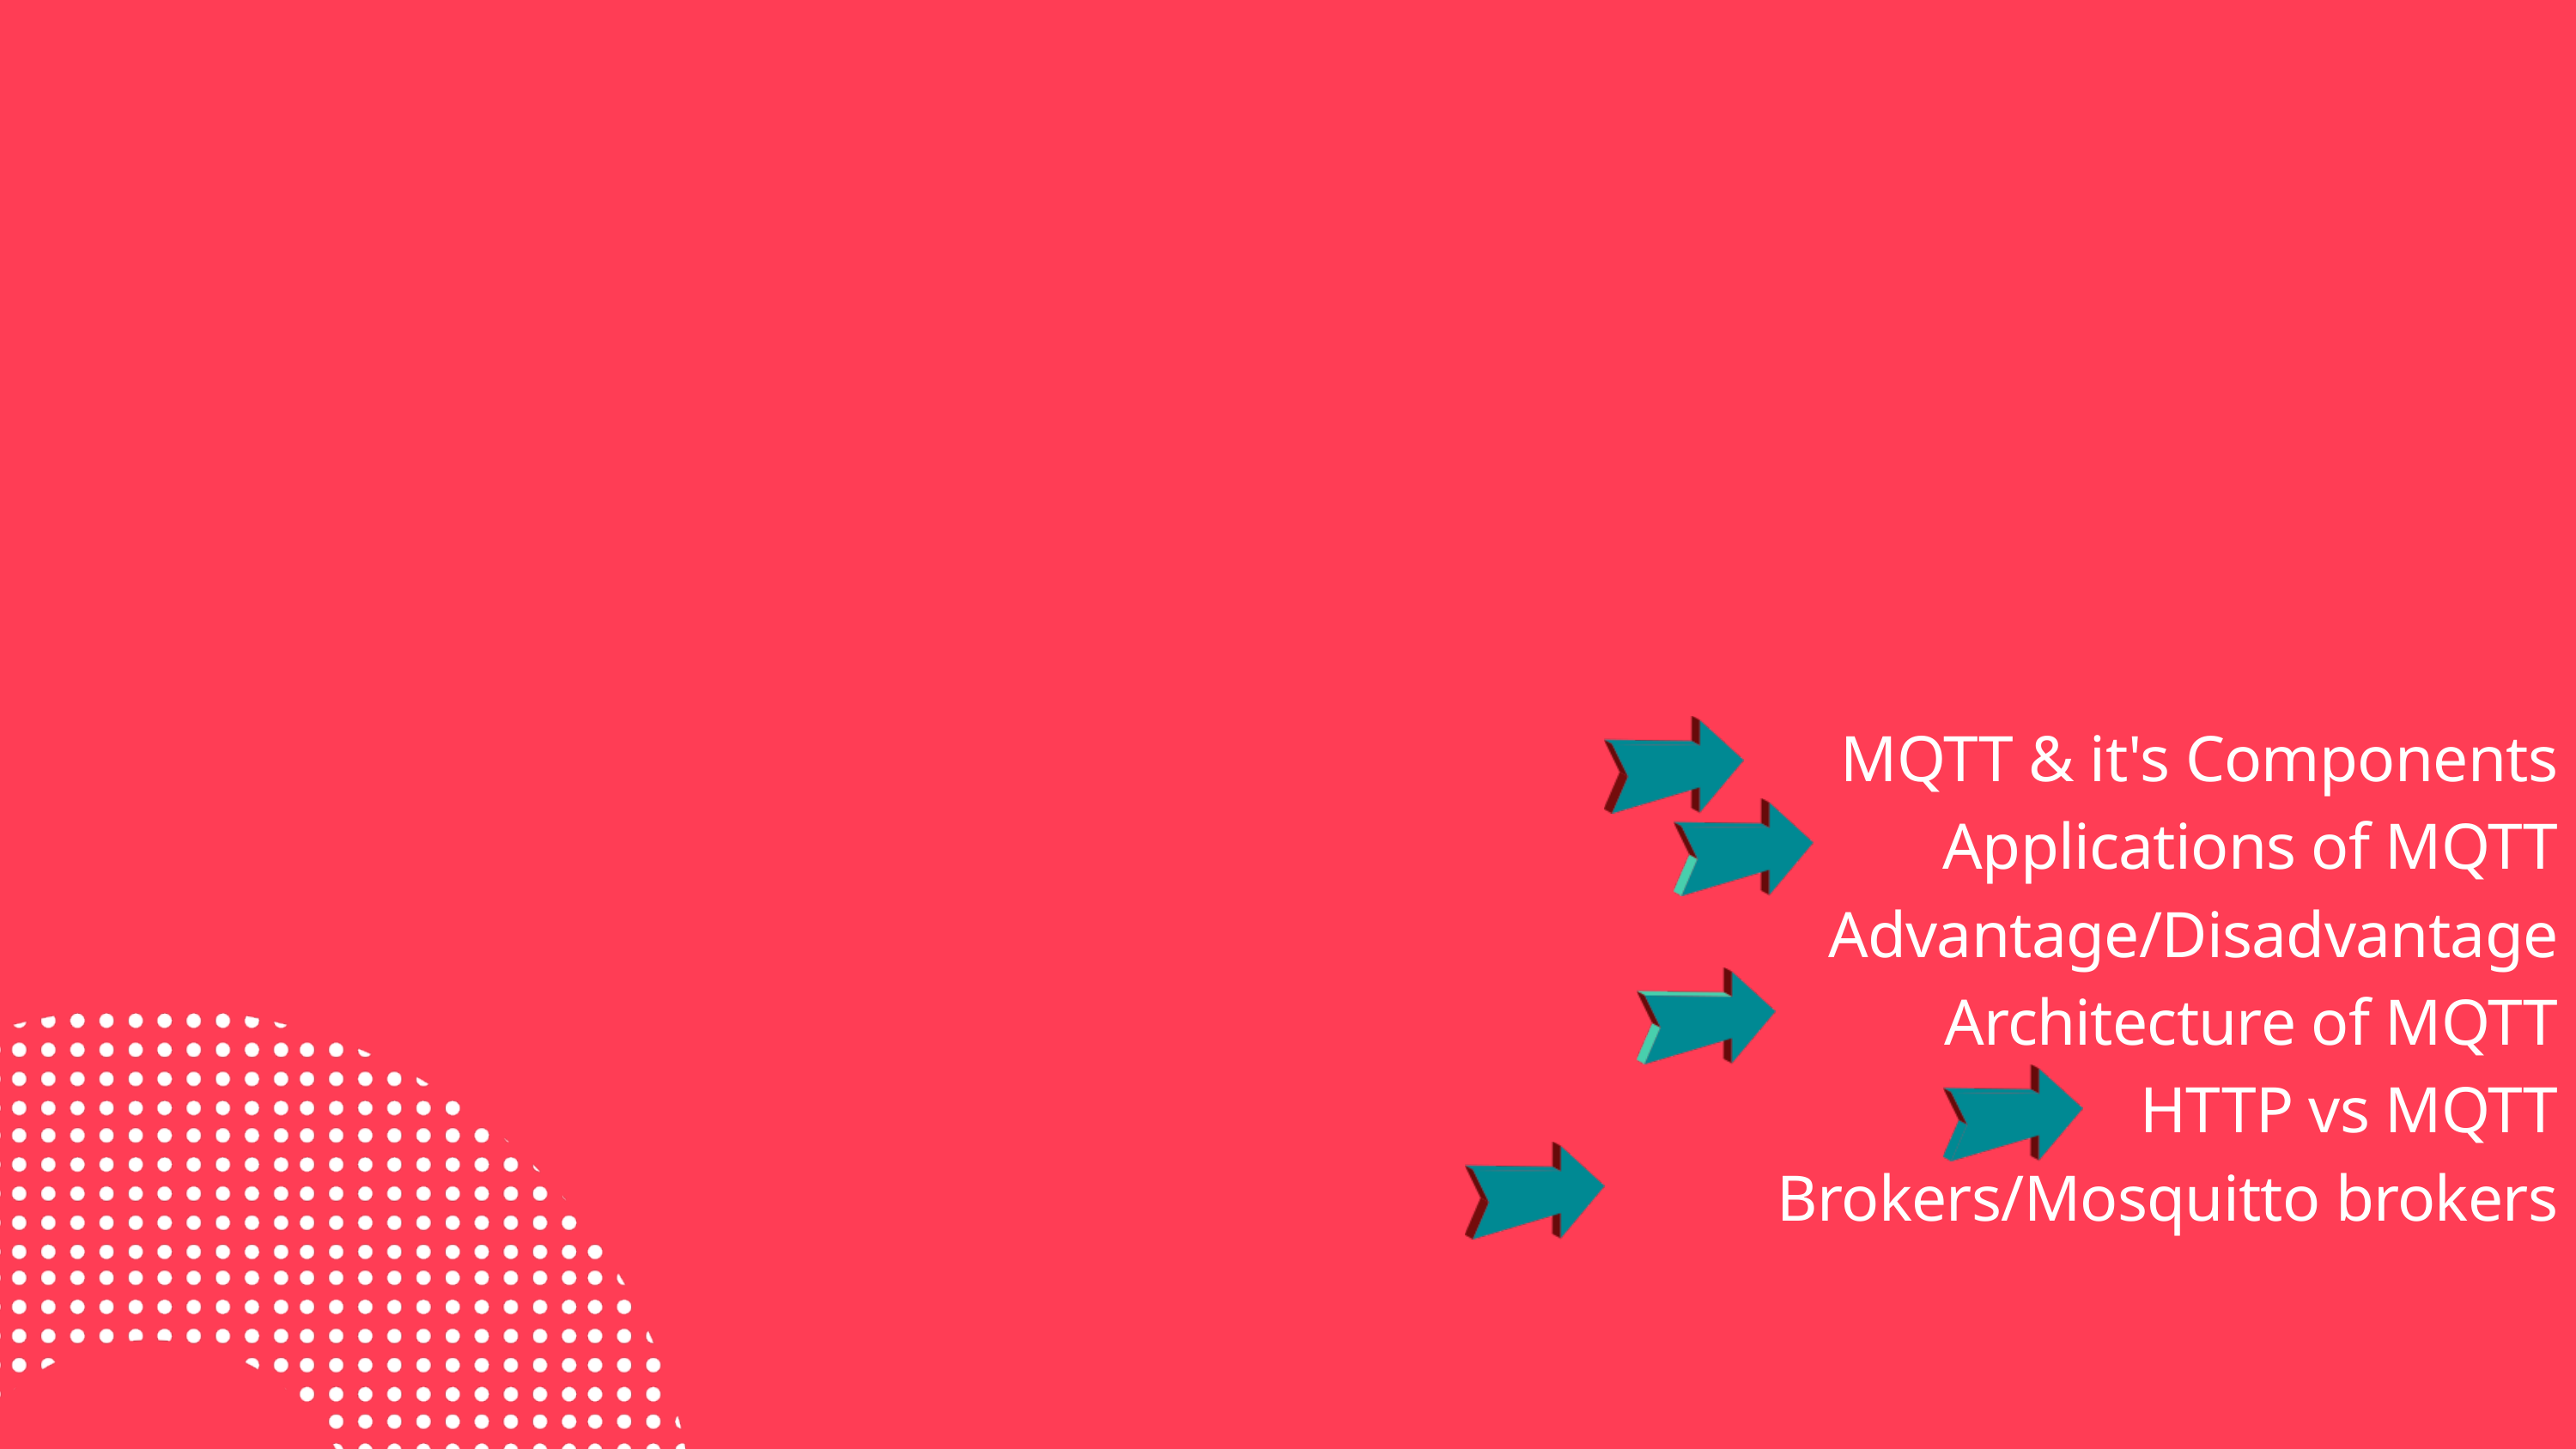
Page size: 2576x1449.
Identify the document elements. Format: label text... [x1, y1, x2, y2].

picture [1636, 967, 1777, 1065]
picture [0, 1001, 702, 1449]
text_box MQTT & it's Components Applications of MQTT Advantage/Disadvantage Architecture of MQTT HTTP vs MQTT Brokers/Mosquitto brokers [62, 706, 2559, 1322]
picture [1942, 1064, 2083, 1161]
picture [1465, 1142, 1605, 1240]
picture [1604, 716, 1814, 896]
